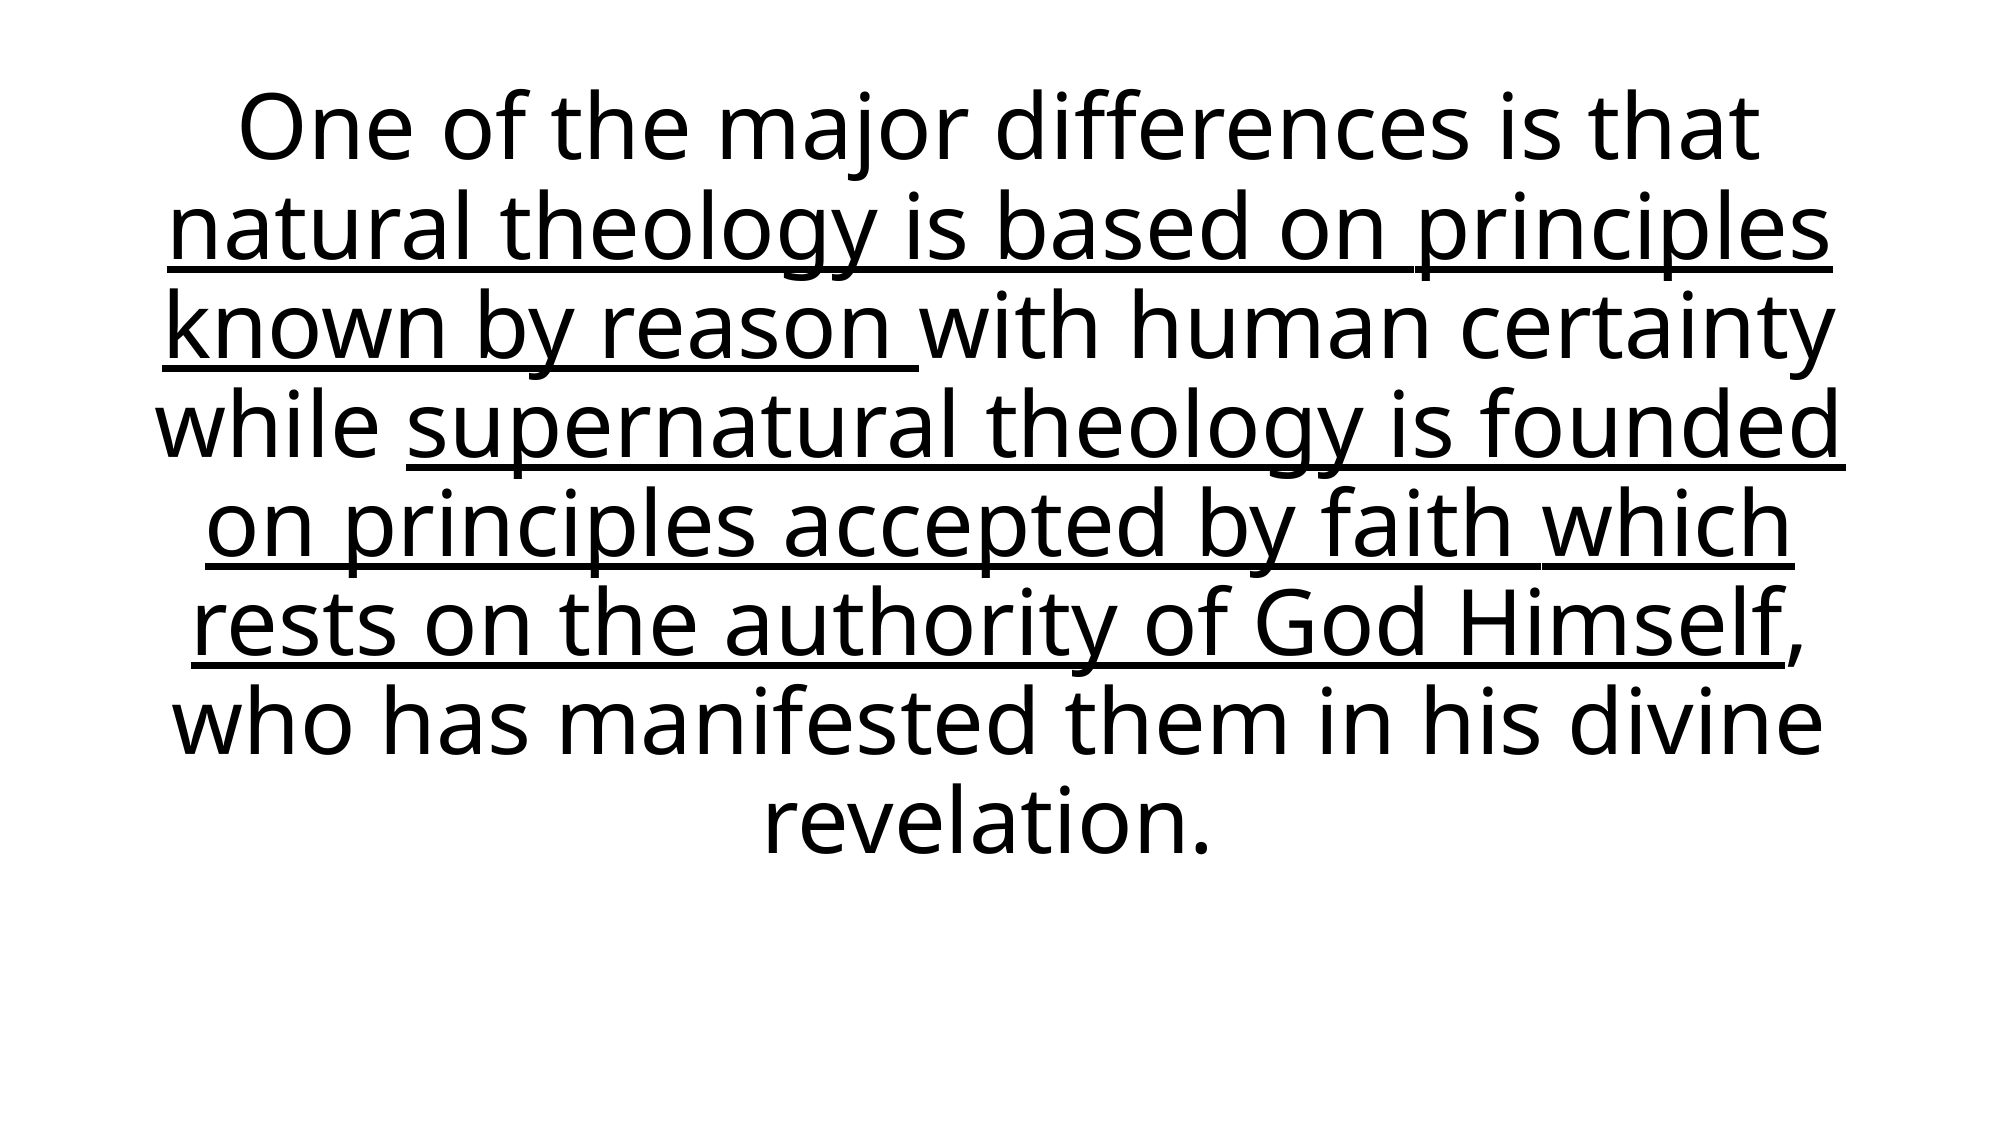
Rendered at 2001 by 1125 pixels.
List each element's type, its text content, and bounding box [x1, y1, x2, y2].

list One of the major differences is that natural theology is based on principles known by reason with human certainty while supernatural theology is founded on principles accepted by faith which rests on the authority of God Himself, who has manifested them in his divine revelation. [137, 73, 1863, 1090]
